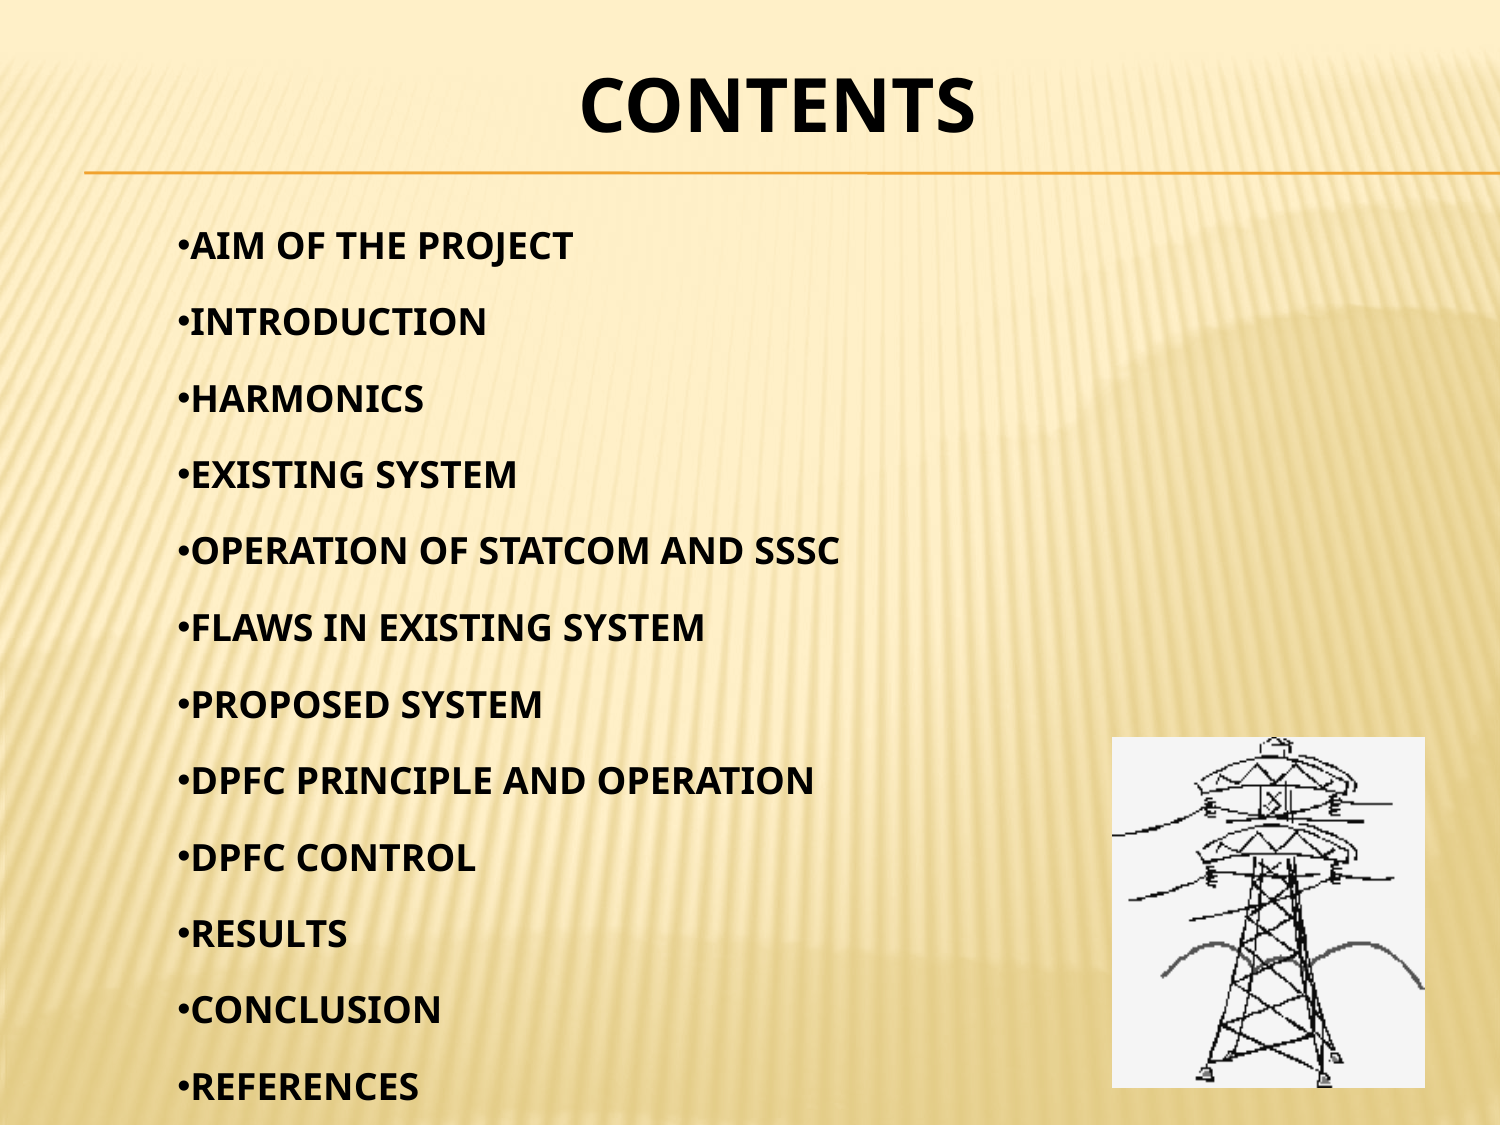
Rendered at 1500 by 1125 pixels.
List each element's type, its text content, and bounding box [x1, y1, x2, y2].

text_box AIM OF THE PROJECT INTRODUCTION HARMONICS EXISTING SYSTEM OPERATION OF STATCOM AND SSSC FLAWS IN EXISTING SYSTEM PROPOSED SYSTEM DPFC PRINCIPLE AND OPERATION DPFC CONTROL RESULTS CONCLUSION REFERENCES [162, 182, 913, 1116]
picture [1112, 737, 1426, 1088]
text_box CONTENTS [563, 49, 992, 155]
